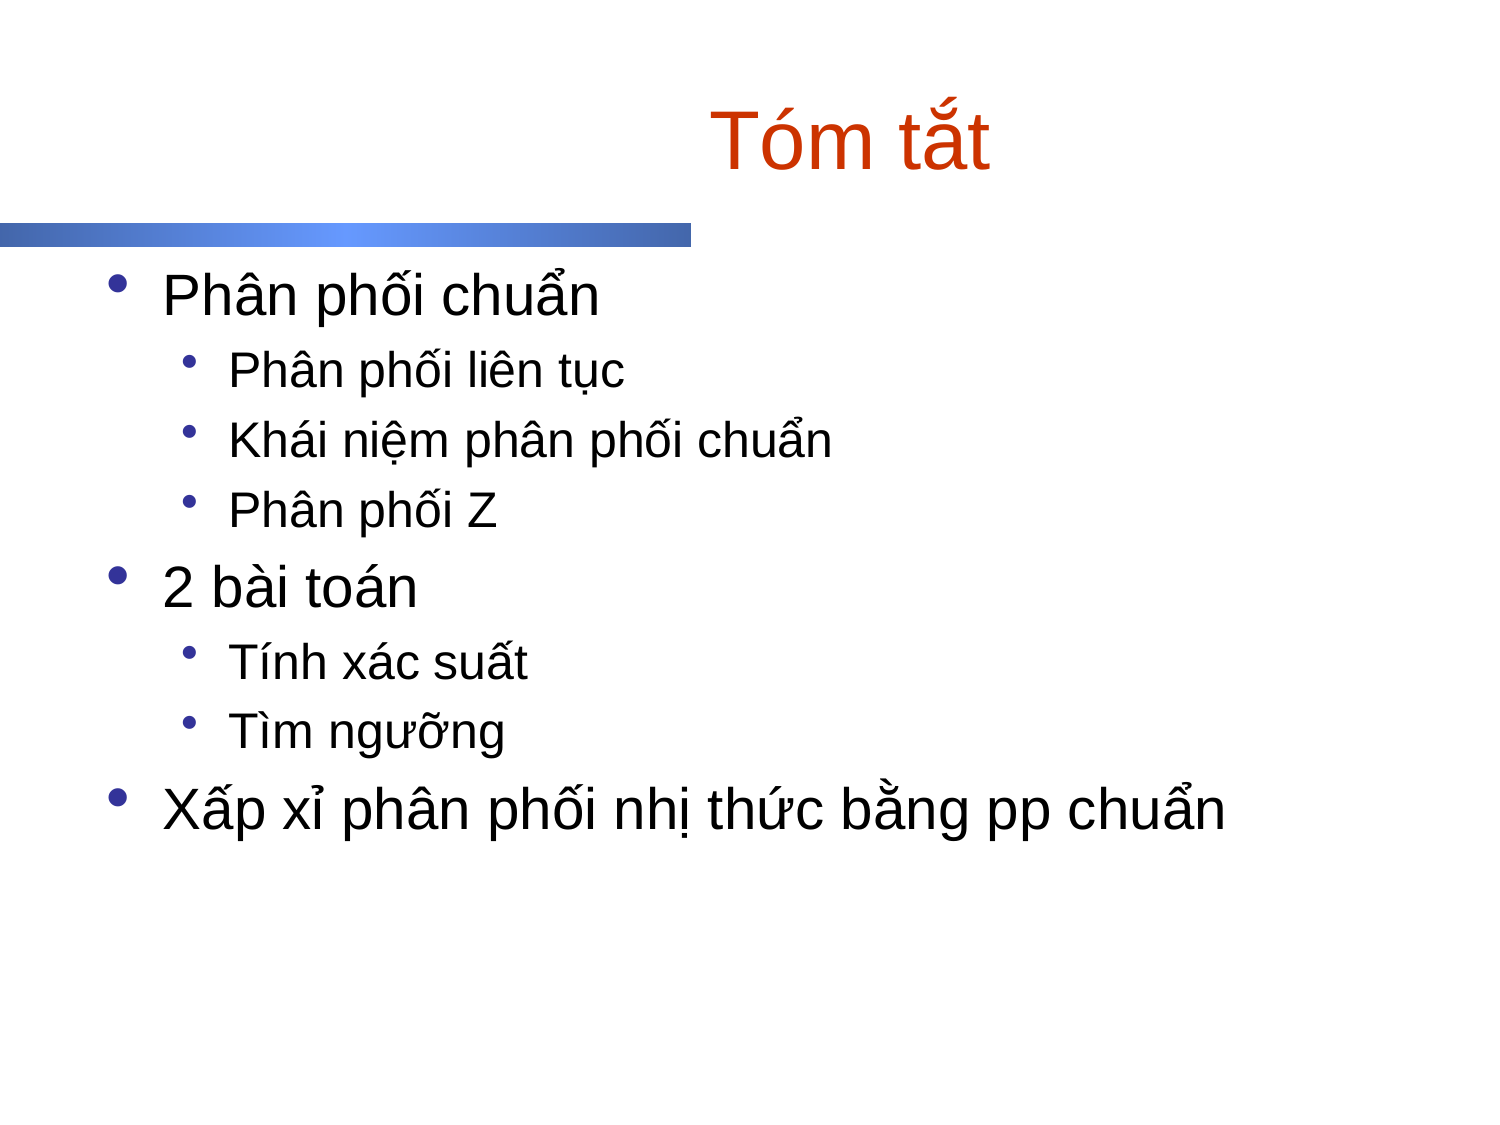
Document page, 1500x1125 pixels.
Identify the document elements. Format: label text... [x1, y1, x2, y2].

list Phân phối chuẩn Phân phối liên tục Khái niệm phân phối chuẩn Phân phối Z 2 bài toán Tính xác suất Tìm ngưỡng Xấp xỉ phân phối nhị thức bằng pp chuẩn [91, 249, 1405, 1077]
title Tóm tắt [230, 42, 1471, 231]
